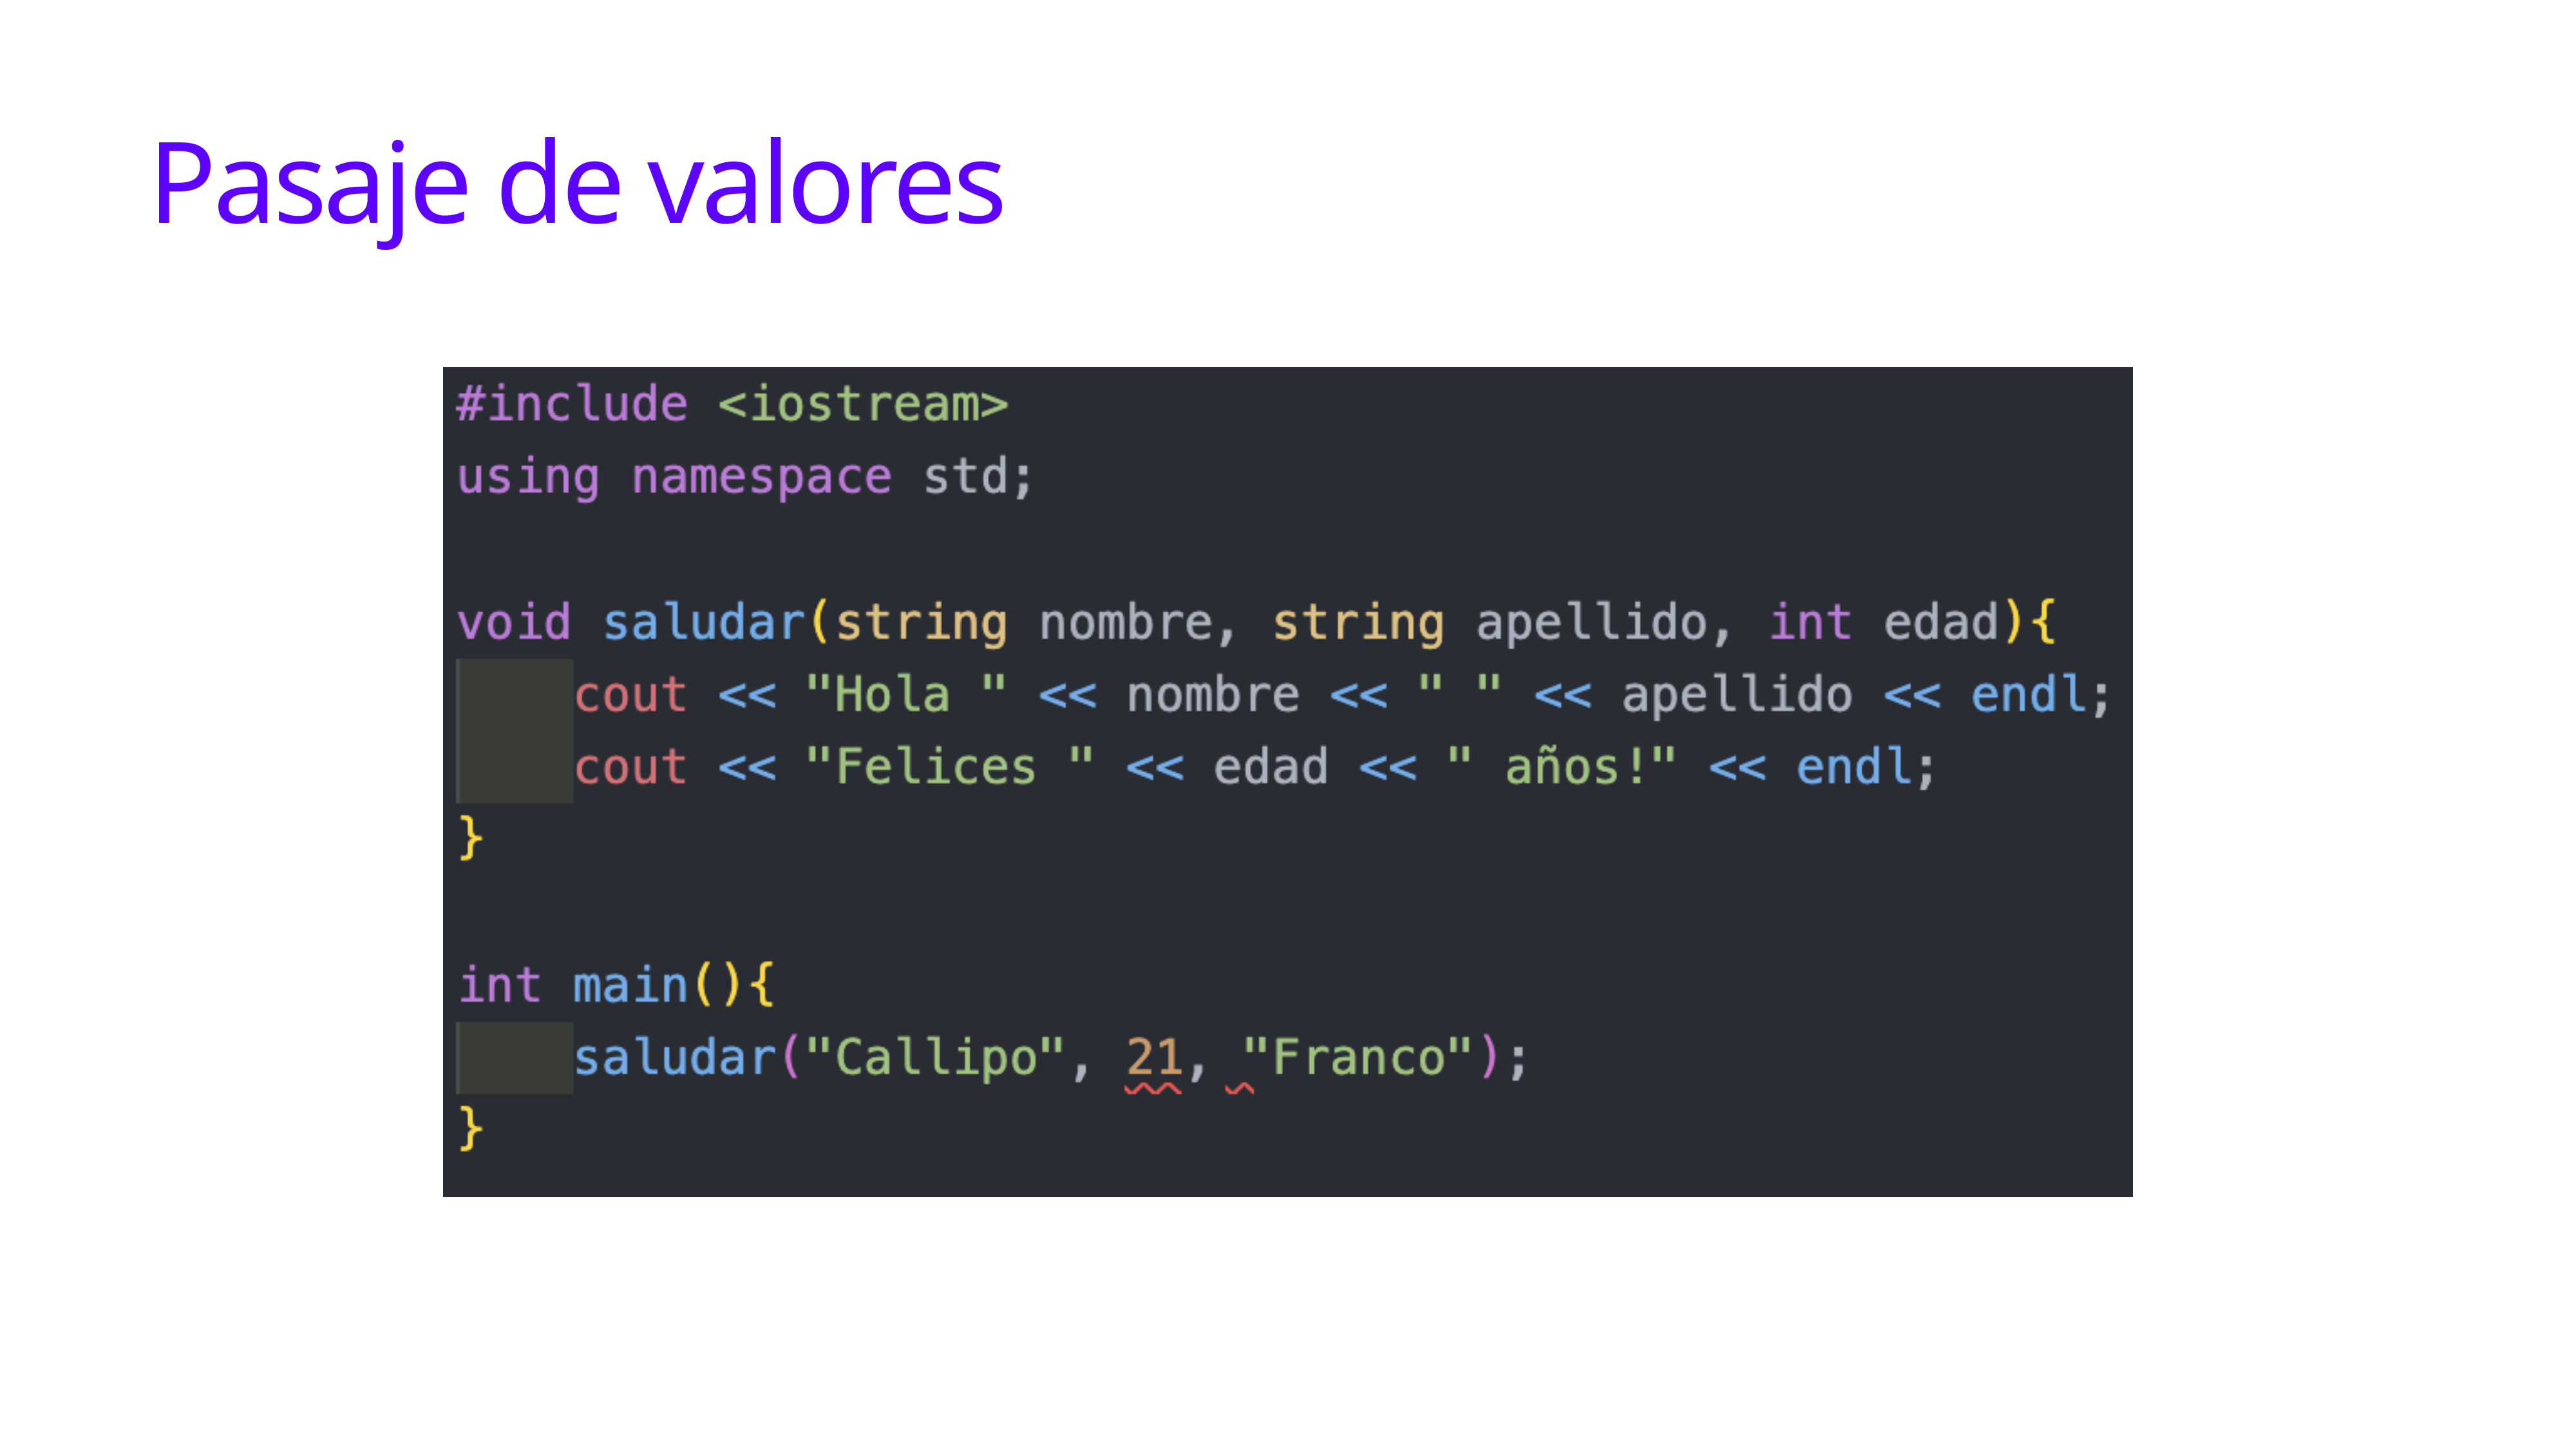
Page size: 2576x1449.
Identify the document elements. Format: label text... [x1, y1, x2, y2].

picture [443, 367, 2133, 1197]
title Pasaje de valores [0, 86, 1185, 251]
